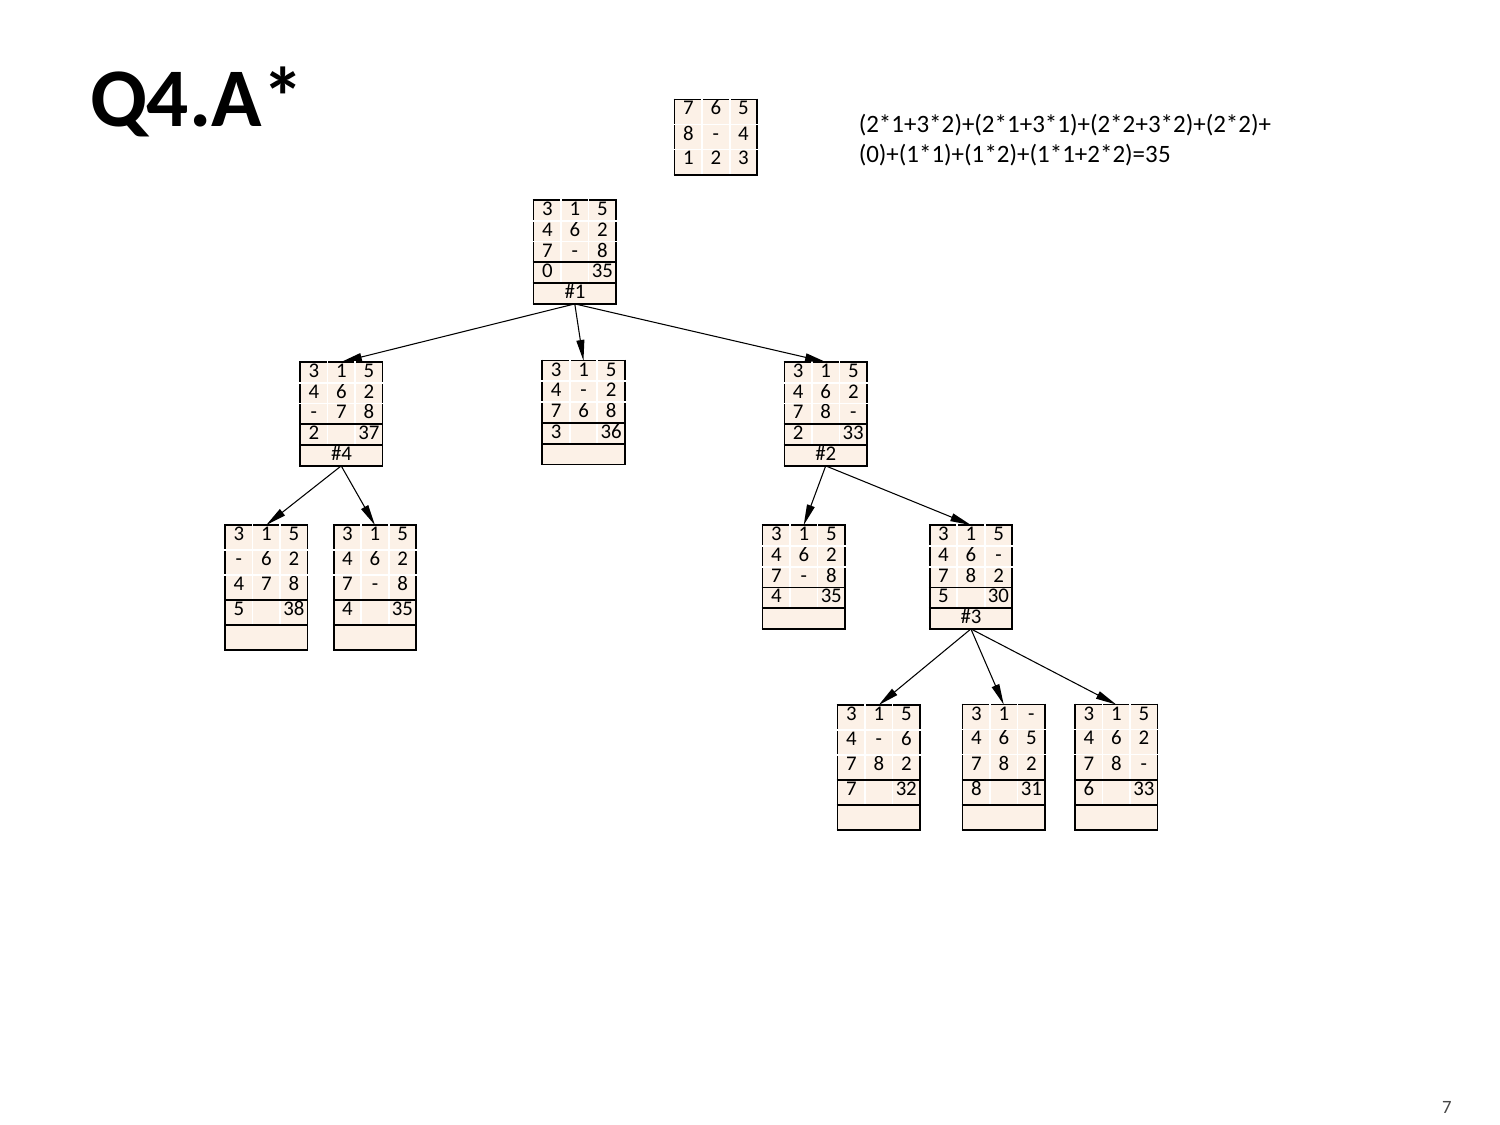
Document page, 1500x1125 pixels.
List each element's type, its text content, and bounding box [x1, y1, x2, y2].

table_header - [1018, 713, 1044, 729]
table_header 3 [543, 370, 569, 380]
table_header 5 [1131, 705, 1157, 729]
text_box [878, 650, 968, 706]
table_cell 2 [281, 551, 307, 574]
table_cell 6 [562, 222, 588, 241]
table_cell [963, 806, 1044, 829]
table_cell 4 [763, 547, 789, 566]
table_cell 37 [356, 425, 382, 444]
table_cell [1076, 806, 1157, 829]
table_cell 8 [589, 242, 615, 261]
table_cell #1 [534, 284, 615, 303]
table_cell [571, 424, 596, 443]
table_cell 2 [840, 384, 866, 403]
table_header 1 [813, 363, 839, 382]
table_cell 32 [893, 781, 919, 804]
table_cell - [562, 242, 588, 261]
table_cell 7 [253, 576, 279, 599]
table_cell 6 [1076, 781, 1102, 804]
table_cell [1103, 781, 1129, 804]
table_cell 4 [731, 125, 756, 149]
table_cell 36 [598, 424, 624, 443]
table_cell 5 [931, 588, 956, 607]
table_cell 2 [785, 425, 811, 444]
table_cell [226, 626, 307, 649]
table_cell 8 [281, 576, 307, 599]
table_header 5 [840, 363, 866, 382]
table_cell 2 [301, 425, 327, 444]
table_header 3 [301, 363, 327, 382]
table_cell 6 [571, 403, 596, 422]
table_header 3 [763, 526, 789, 545]
table_cell 6 [253, 551, 279, 574]
table_header 5 [281, 535, 307, 549]
table_cell [866, 781, 892, 804]
table_cell 6 [813, 384, 839, 403]
table_header 5 [390, 526, 415, 549]
table_cell [253, 601, 279, 624]
table_cell 4 [301, 384, 327, 403]
table_cell 33 [840, 425, 866, 444]
table_cell 7 [328, 404, 354, 423]
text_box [266, 486, 341, 526]
table_cell 8 [356, 404, 382, 423]
table_header 1 [866, 706, 892, 729]
table_cell #2 [785, 446, 866, 465]
table_cell 4 [335, 601, 360, 624]
table_header 3 [226, 526, 252, 549]
table_cell 4 [226, 576, 252, 599]
table_cell 35 [818, 588, 844, 607]
table_cell 7 [1076, 755, 1102, 779]
table_cell 4 [785, 384, 811, 403]
table_header 5 [986, 526, 1011, 545]
table_cell 2 [818, 547, 844, 566]
table_cell 8 [866, 756, 892, 779]
table_cell 6 [328, 384, 354, 403]
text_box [971, 649, 1117, 705]
text_box (2*1+3*2)+(2*1+3*1)+(2*2+3*2)+(2*2)+(0)+(1*1)+(1*2)+(1*1+2*2)=35 [843, 100, 1282, 176]
table_cell 4 [963, 730, 989, 754]
table_cell 6 [1103, 730, 1129, 754]
table_cell - [362, 576, 388, 599]
table_cell - [571, 382, 596, 401]
table_cell 35 [390, 601, 415, 624]
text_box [803, 486, 825, 526]
table_cell #3 [931, 609, 1011, 628]
table_cell 6 [991, 730, 1017, 754]
table_cell - [226, 551, 252, 574]
table_cell 7 [838, 781, 864, 804]
table_cell [958, 588, 984, 607]
table_cell 2 [893, 756, 919, 779]
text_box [825, 486, 972, 526]
table_header 1 [362, 526, 388, 549]
table_header 7 [675, 100, 701, 124]
table_cell 4 [763, 588, 789, 607]
table_header 1 [571, 370, 596, 380]
table_cell 2 [1018, 755, 1044, 779]
table_cell 8 [963, 781, 989, 804]
table_cell - [301, 404, 327, 423]
table_header 1 [253, 526, 279, 549]
table_cell 7 [543, 403, 569, 422]
table_header 5 [598, 371, 624, 380]
table_cell 35 [589, 263, 615, 282]
table_cell [543, 445, 624, 464]
table_cell - [866, 731, 892, 754]
table_header 5 [893, 714, 919, 729]
table_cell 7 [931, 568, 956, 587]
table_cell 7 [534, 242, 560, 261]
table_cell [838, 806, 919, 829]
slide_number 7 [1345, 1080, 1467, 1125]
table_header 3 [838, 706, 864, 729]
table_cell 38 [281, 601, 307, 624]
table_cell 2 [986, 568, 1011, 587]
table_cell 6 [791, 547, 817, 566]
table_header 6 [703, 100, 729, 124]
table_cell [362, 601, 388, 624]
table_header 1 [991, 713, 1017, 729]
table_cell 7 [335, 576, 360, 599]
table_cell 8 [991, 755, 1017, 779]
table_cell 2 [390, 551, 415, 574]
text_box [574, 324, 826, 362]
table_cell 5 [226, 601, 252, 624]
table_header 5 [818, 535, 844, 545]
table_header 3 [534, 201, 560, 220]
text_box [341, 486, 375, 526]
table_cell [335, 626, 415, 649]
table_header 5 [356, 371, 382, 382]
table_cell 2 [598, 382, 624, 401]
table_cell 8 [958, 568, 984, 587]
table_cell 6 [893, 731, 919, 754]
table_header 3 [931, 535, 956, 545]
table_cell [763, 609, 844, 628]
table_header 1 [1103, 705, 1129, 729]
table_cell 31 [1018, 781, 1044, 804]
table_cell 2 [356, 384, 382, 403]
table_cell - [1131, 755, 1157, 779]
table_cell 6 [958, 547, 984, 566]
table_cell 4 [1076, 730, 1102, 754]
table_cell 2 [589, 222, 615, 241]
table_header 1 [791, 526, 817, 545]
table_cell 0 [534, 263, 560, 282]
table_cell 2 [703, 150, 729, 174]
table_header 1 [958, 526, 984, 545]
table_cell 3 [731, 150, 756, 174]
table_header 5 [731, 100, 756, 124]
table_cell 8 [1103, 755, 1129, 779]
table_cell - [791, 568, 817, 587]
table_cell - [703, 125, 729, 149]
table_cell 4 [931, 547, 956, 566]
table_header 3 [785, 371, 811, 382]
table_header 1 [328, 363, 354, 382]
table_header 1 [562, 201, 588, 220]
table_cell [328, 425, 354, 444]
table_cell 7 [963, 755, 989, 779]
table_cell 8 [598, 403, 624, 422]
table_header 5 [589, 201, 615, 220]
title Q4.A* [75, 12, 1425, 175]
table_cell 4 [335, 551, 360, 574]
table_cell 3 [543, 424, 569, 443]
table_cell 8 [818, 568, 844, 587]
table_cell 7 [763, 568, 789, 587]
table_cell 1 [675, 150, 701, 174]
table_cell #4 [301, 446, 382, 465]
table_cell 8 [675, 125, 701, 149]
table_header 3 [1076, 713, 1102, 729]
table_cell 30 [986, 588, 1011, 607]
table_cell - [986, 547, 1011, 566]
table_cell 8 [390, 576, 415, 599]
table_cell - [840, 404, 866, 423]
table_cell [991, 781, 1017, 804]
table_cell 4 [543, 382, 569, 401]
table_header 3 [335, 535, 360, 549]
table_cell [813, 425, 839, 444]
table_cell [562, 263, 588, 282]
table_cell 4 [534, 222, 560, 241]
table_cell 2 [1131, 730, 1157, 754]
table_cell 6 [362, 551, 388, 574]
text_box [341, 324, 572, 362]
table_cell 4 [838, 731, 864, 754]
table_header 3 [963, 713, 989, 729]
table_cell 8 [813, 404, 839, 423]
table_cell 7 [838, 756, 864, 779]
table_cell 7 [785, 404, 811, 423]
table_cell [791, 588, 817, 607]
table_cell 33 [1131, 781, 1157, 804]
table_cell 5 [1018, 730, 1044, 754]
